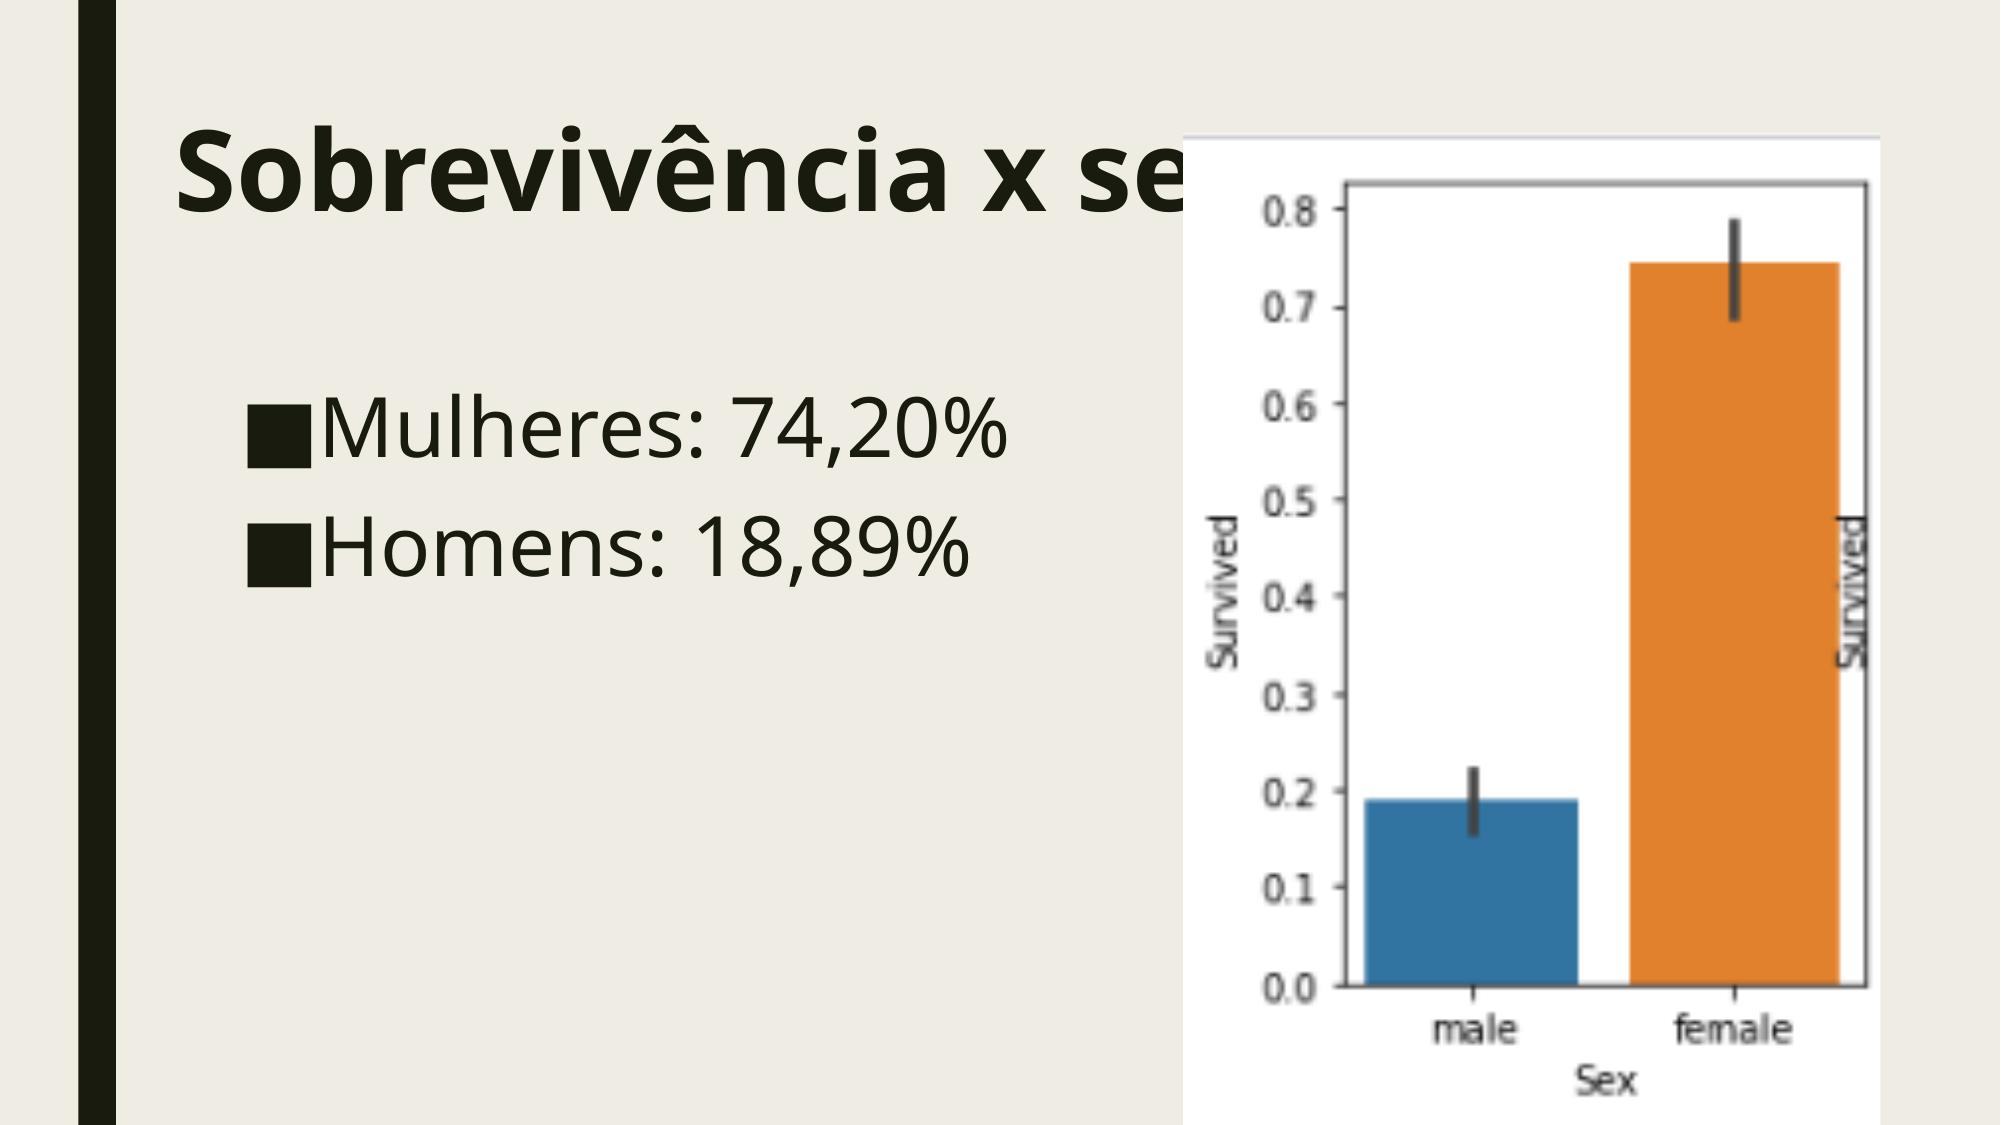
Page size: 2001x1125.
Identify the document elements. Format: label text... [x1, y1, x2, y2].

list Mulheres: 74,20% Homens: 18,89% [225, 375, 1183, 963]
title Sobrevivência x sexo [159, 108, 1735, 277]
picture [1183, 133, 1881, 1125]
